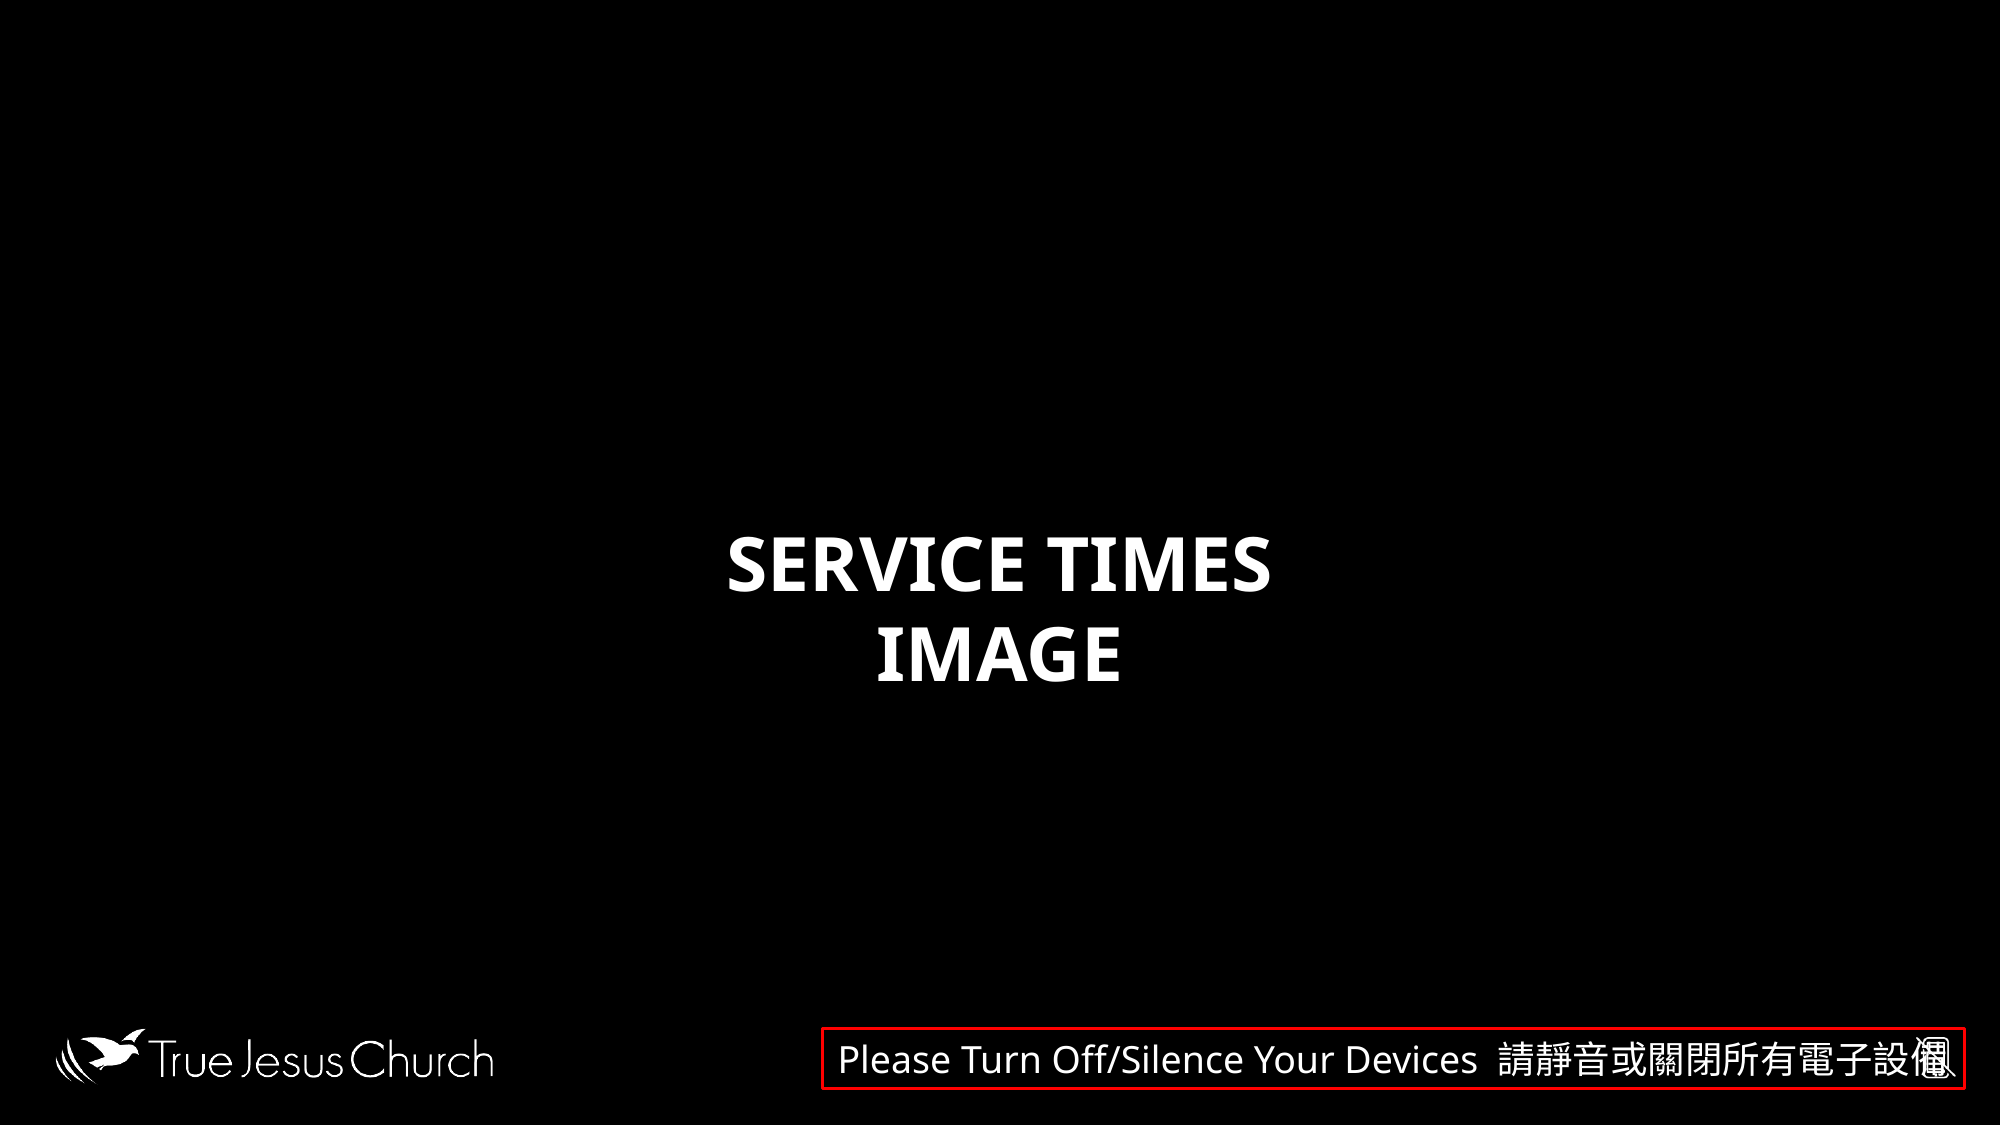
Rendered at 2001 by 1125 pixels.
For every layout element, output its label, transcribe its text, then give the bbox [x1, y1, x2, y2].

text_box SERVICE TIMES IMAGE [586, 509, 1414, 705]
picture [55, 1028, 493, 1085]
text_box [822, 1028, 1965, 1089]
